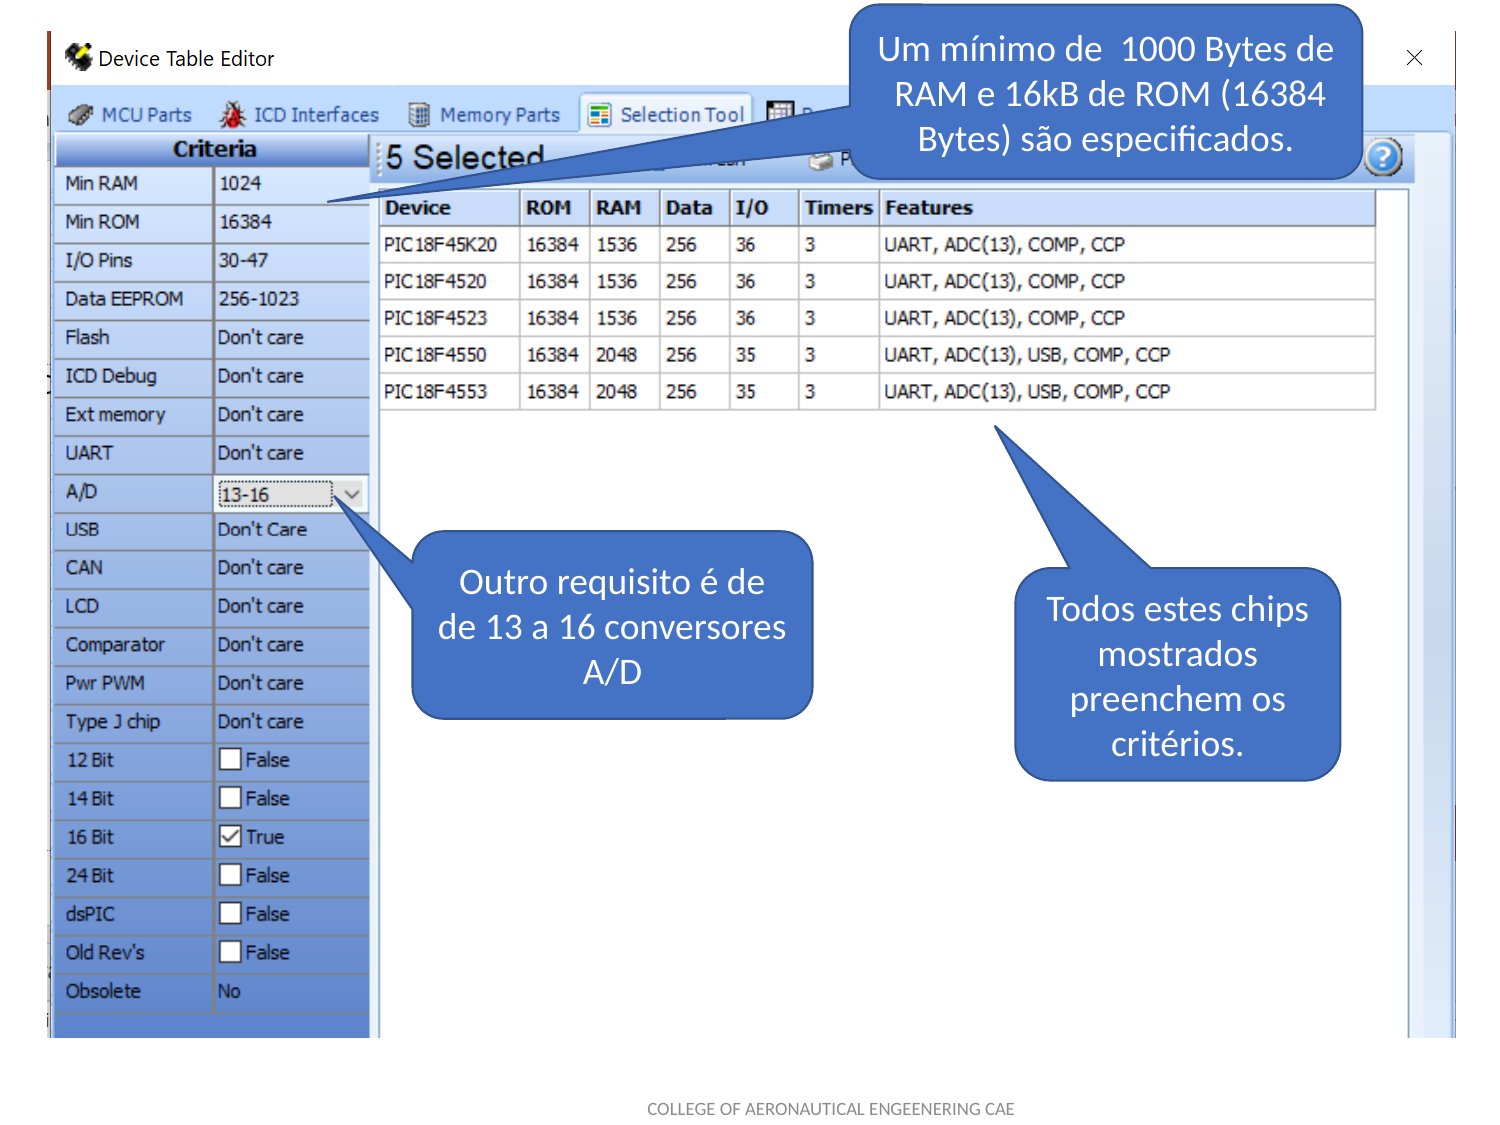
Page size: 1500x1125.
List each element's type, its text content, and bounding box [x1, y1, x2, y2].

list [47, 31, 1456, 1038]
text_box Um mínimo de 1000 Bytes de RAM e 16kB de ROM (16384 Bytes) são especificados. [849, 3, 1364, 31]
footer COLLEGE OF AERONAUTICAL ENGEENERING CAE [487, 1077, 1175, 1125]
